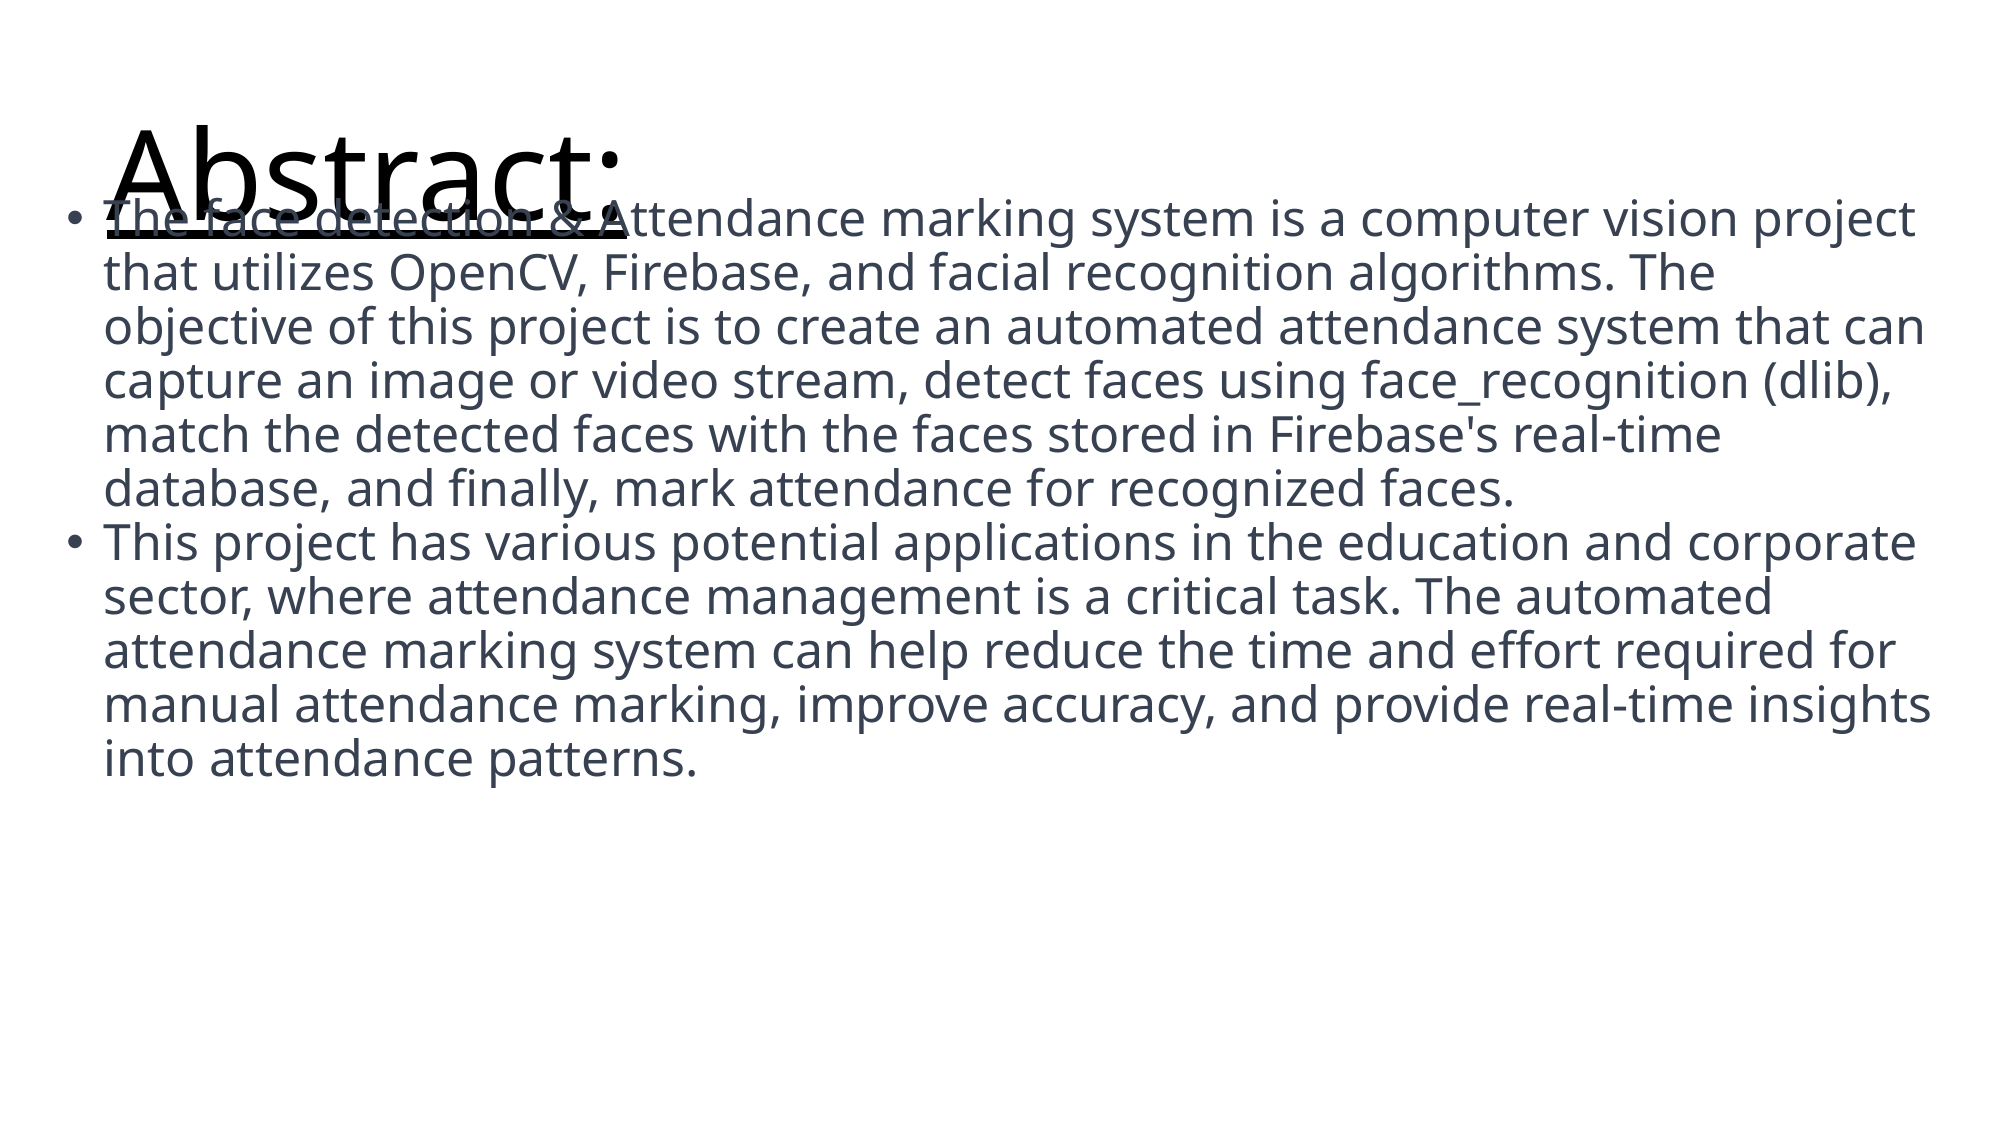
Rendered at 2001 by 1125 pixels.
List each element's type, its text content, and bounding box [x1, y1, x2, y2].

list The face detection & Attendance marking system is a computer vision project that utilizes OpenCV, Firebase, and facial recognition algorithms. The objective of this project is to create an automated attendance system that can capture an image or video stream, detect faces using face_recognition (dlib), match the detected faces with the faces stored in Firebase's real-time database, and finally, mark attendance for recognized faces. This project has various potential applications in the education and corporate sector, where attendance management is a critical task. The automated attendance marking system can help reduce the time and effort required for manual attendance marking, improve accuracy, and provide real-time insights into attendance patterns. [51, 185, 1949, 915]
title Abstract: [91, 71, 1817, 185]
